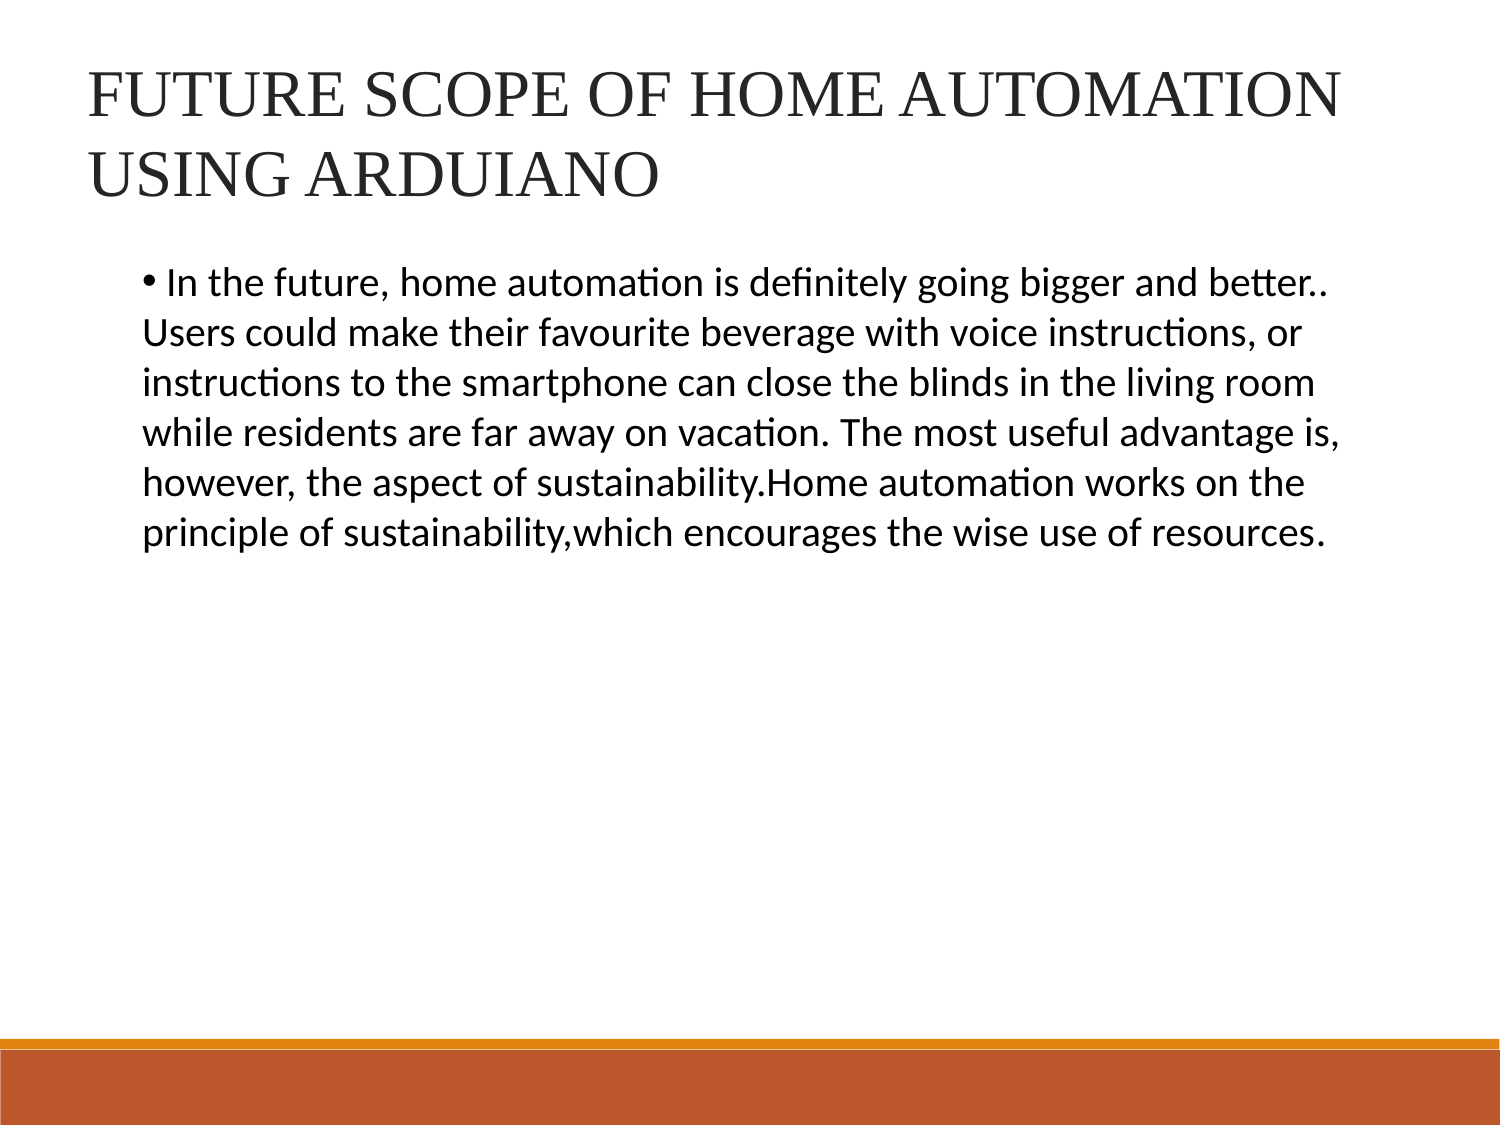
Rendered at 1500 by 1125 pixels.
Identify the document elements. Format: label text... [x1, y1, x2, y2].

title FUTURE SCOPE OF HOME AUTOMATION USING ARDUIANO [87, 50, 1413, 212]
list In the future, home automation is definitely going bigger and better.. Users could make their favourite beverage with voice instructions, or instructions to the smartphone can close the blinds in the living room while residents are far away on vacation. The most useful advantage is, however, the aspect of sustainability.Home automation works on the principle of sustainability,which encourages the wise use of resources. [142, 254, 1358, 659]
